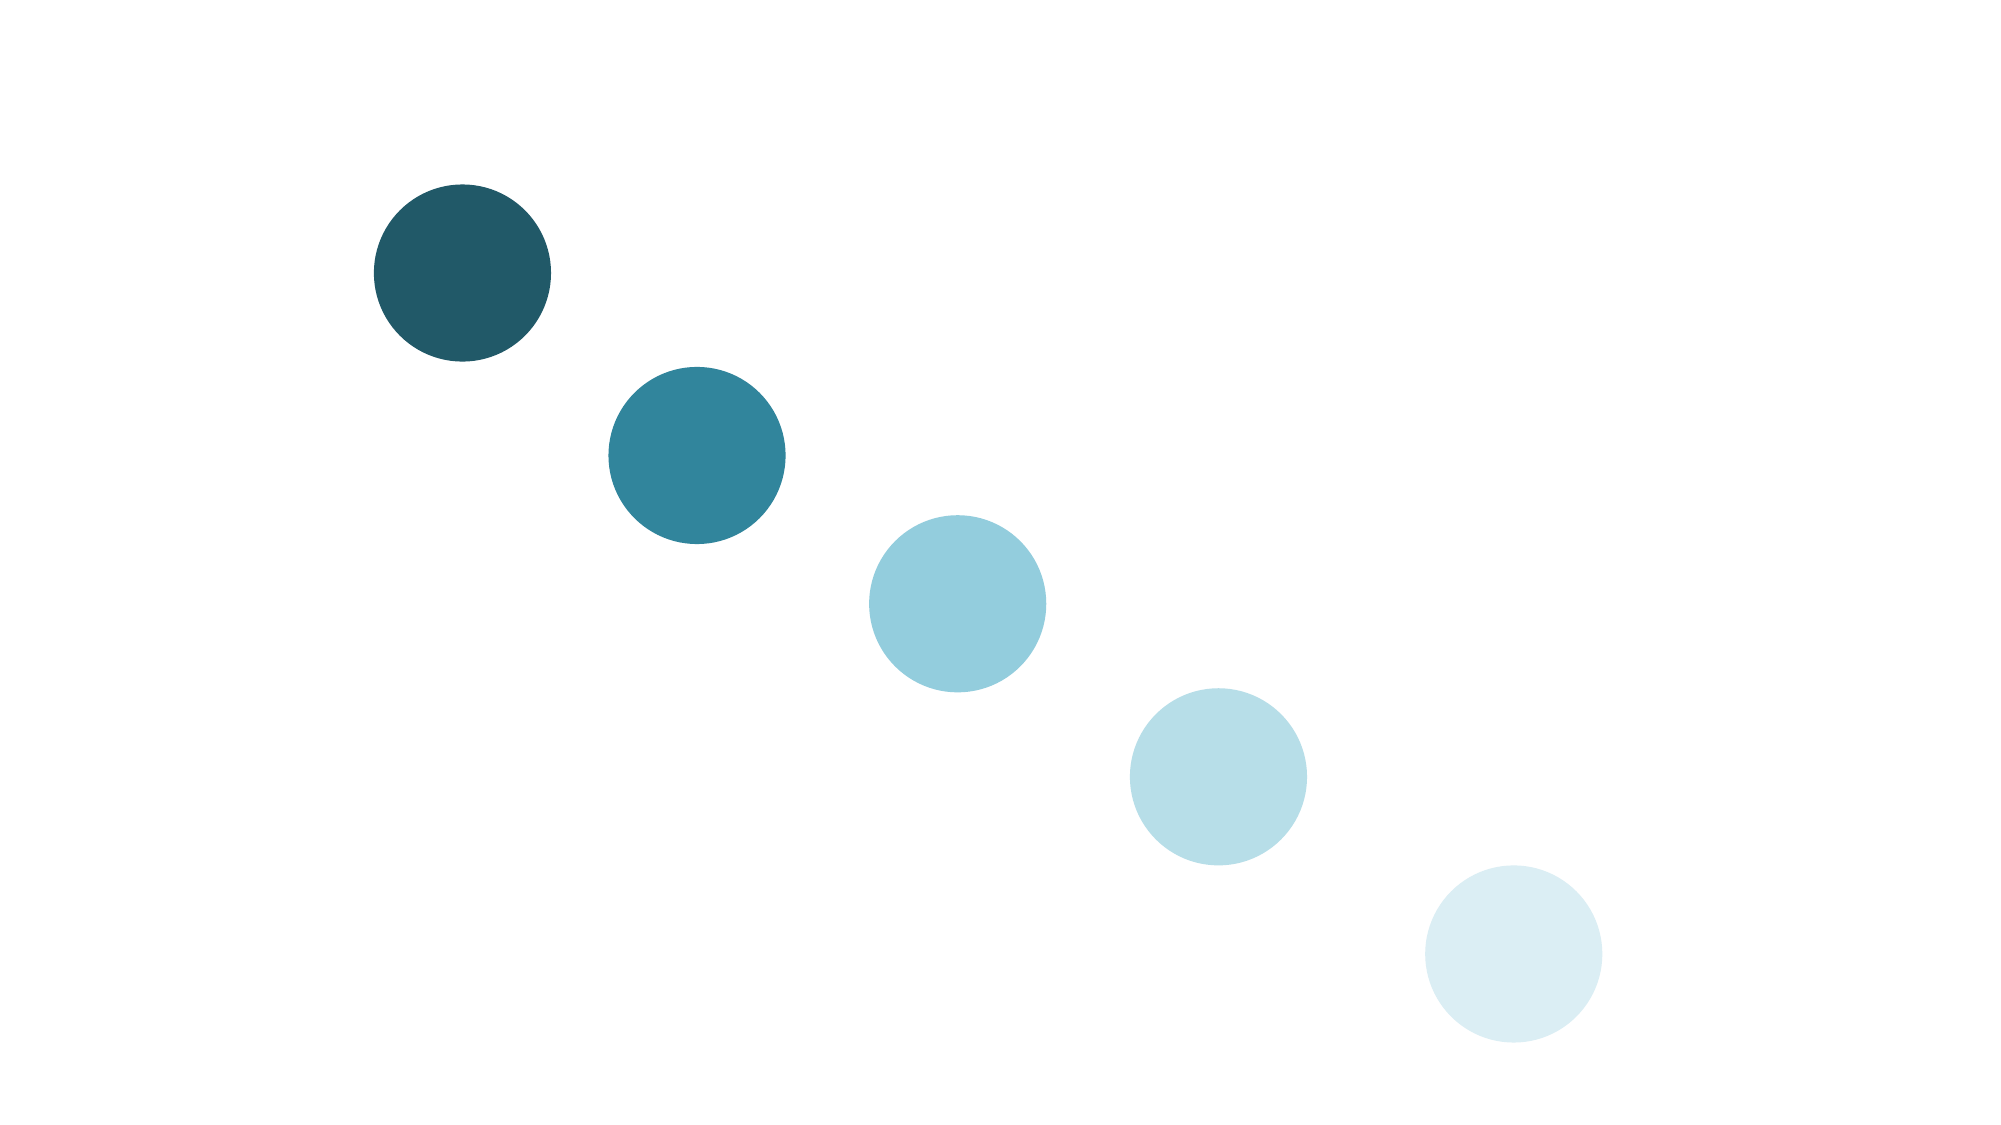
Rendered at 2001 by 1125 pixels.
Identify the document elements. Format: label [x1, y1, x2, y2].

text_box [371, 182, 554, 364]
text_box [1423, 863, 1605, 1045]
text_box [1127, 686, 1310, 868]
text_box [867, 513, 1049, 695]
text_box [606, 364, 788, 547]
